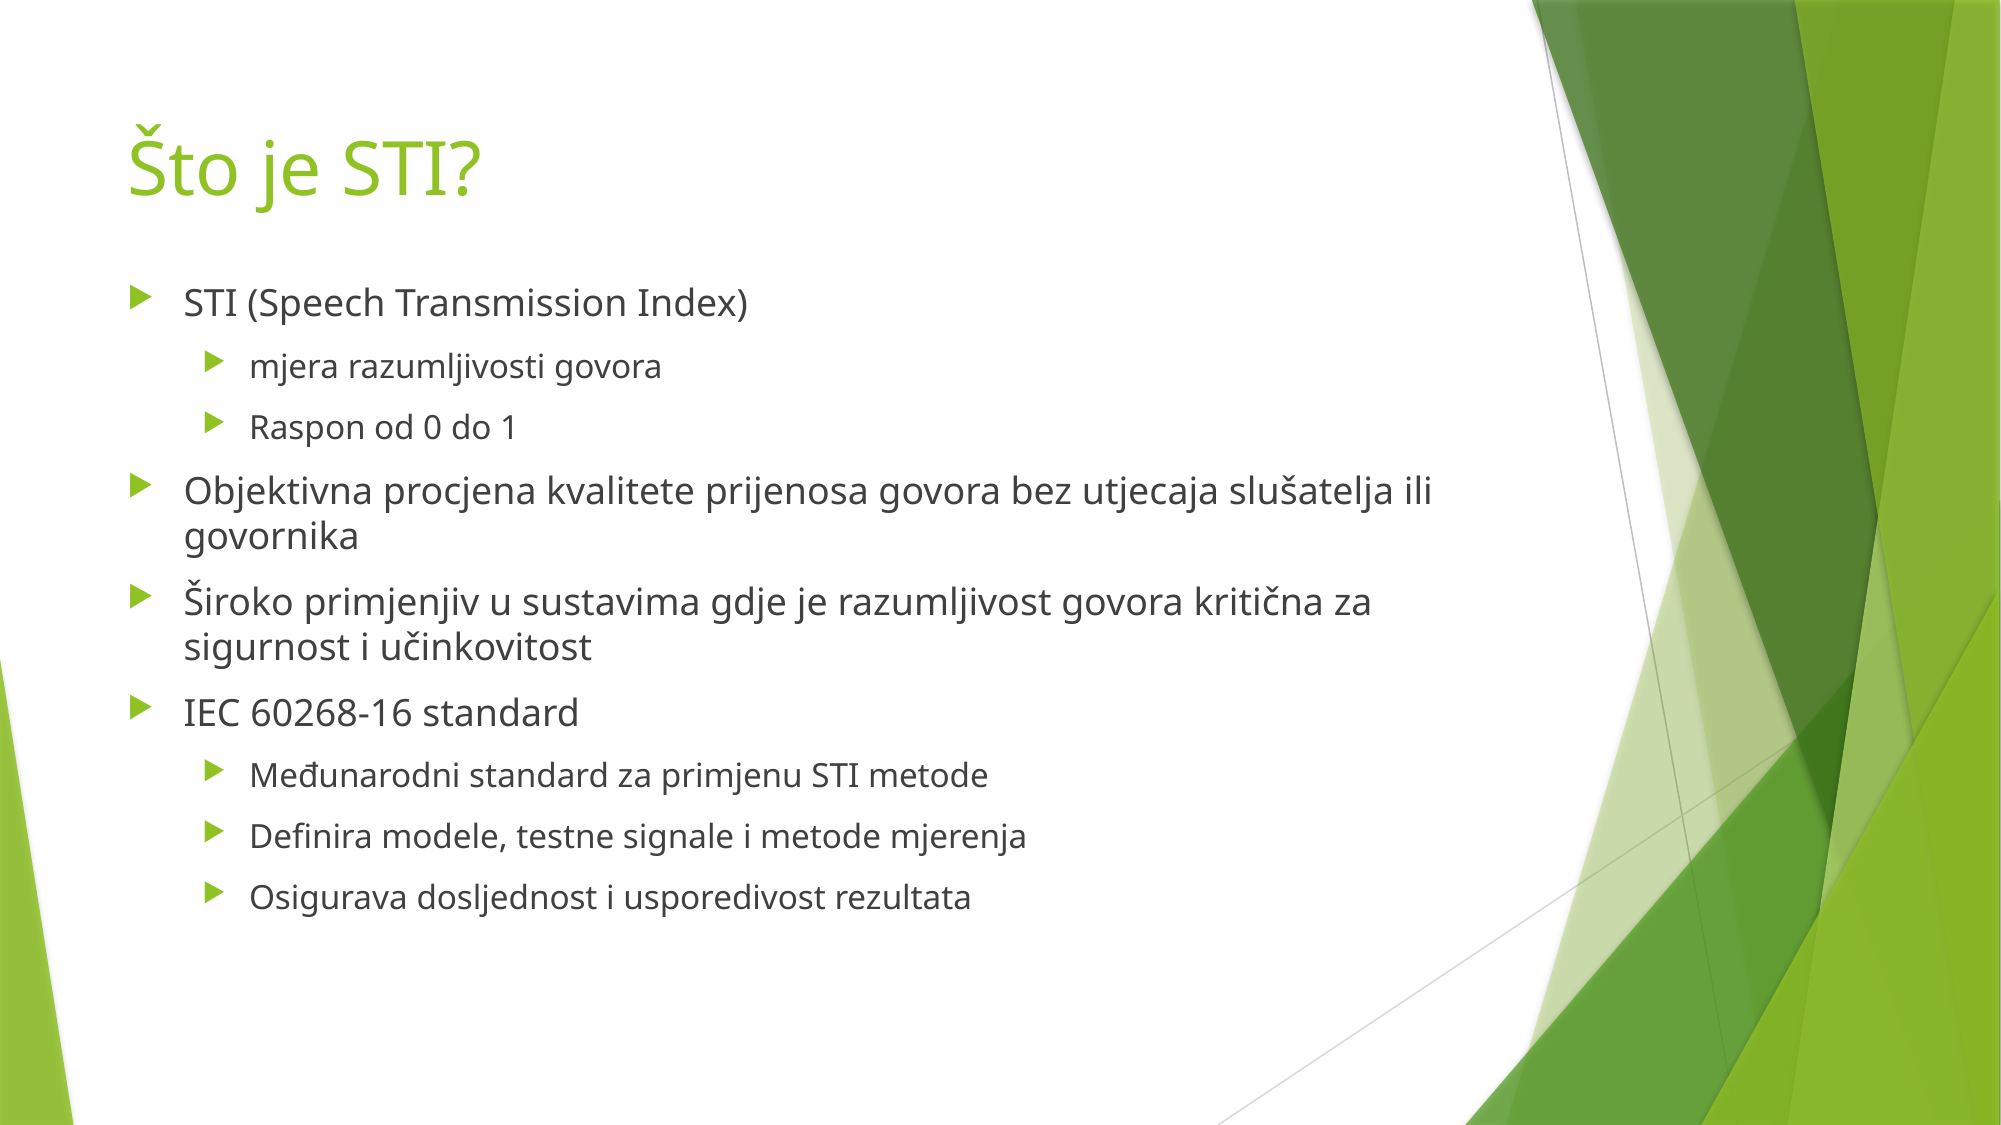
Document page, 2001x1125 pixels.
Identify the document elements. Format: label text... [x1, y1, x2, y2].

title Što je STI? [112, 112, 1513, 239]
list STI (Speech Transmission Index) mjera razumljivosti govora Raspon od 0 do 1 Objektivna procjena kvalitete prijenosa govora bez utjecaja slušatelja ili govornika Široko primjenjiv u sustavima gdje je razumljivost govora kritična za sigurnost i učinkovitost IEC 60268-16 standard Međunarodni standard za primjenu STI metode Definira modele, testne signale i metode mjerenja Osigurava dosljednost i usporedivost rezultata [112, 271, 1513, 989]
